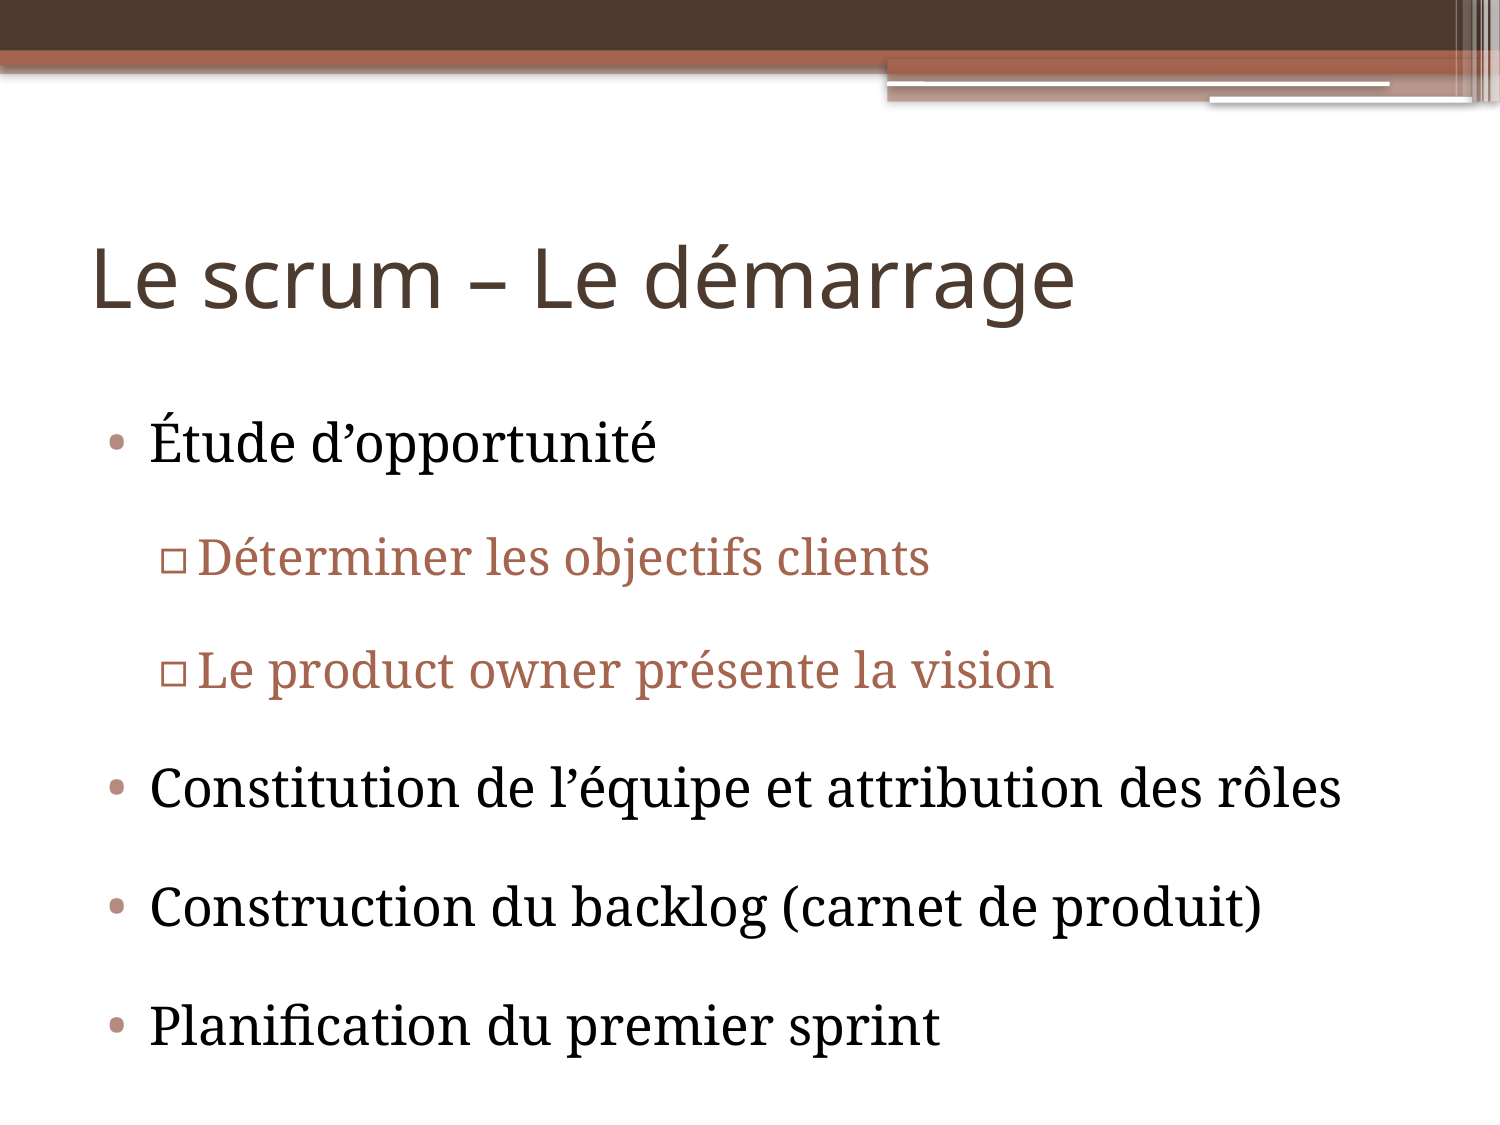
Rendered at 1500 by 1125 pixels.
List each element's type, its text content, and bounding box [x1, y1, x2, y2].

list Étude d’opportunité Déterminer les objectifs clients Le product owner présente la vision Constitution de l’équipe et attribution des rôles Construction du backlog (carnet de produit) Planification du premier sprint [75, 368, 1425, 1079]
title Le scrum – Le démarrage [75, 187, 1425, 363]
